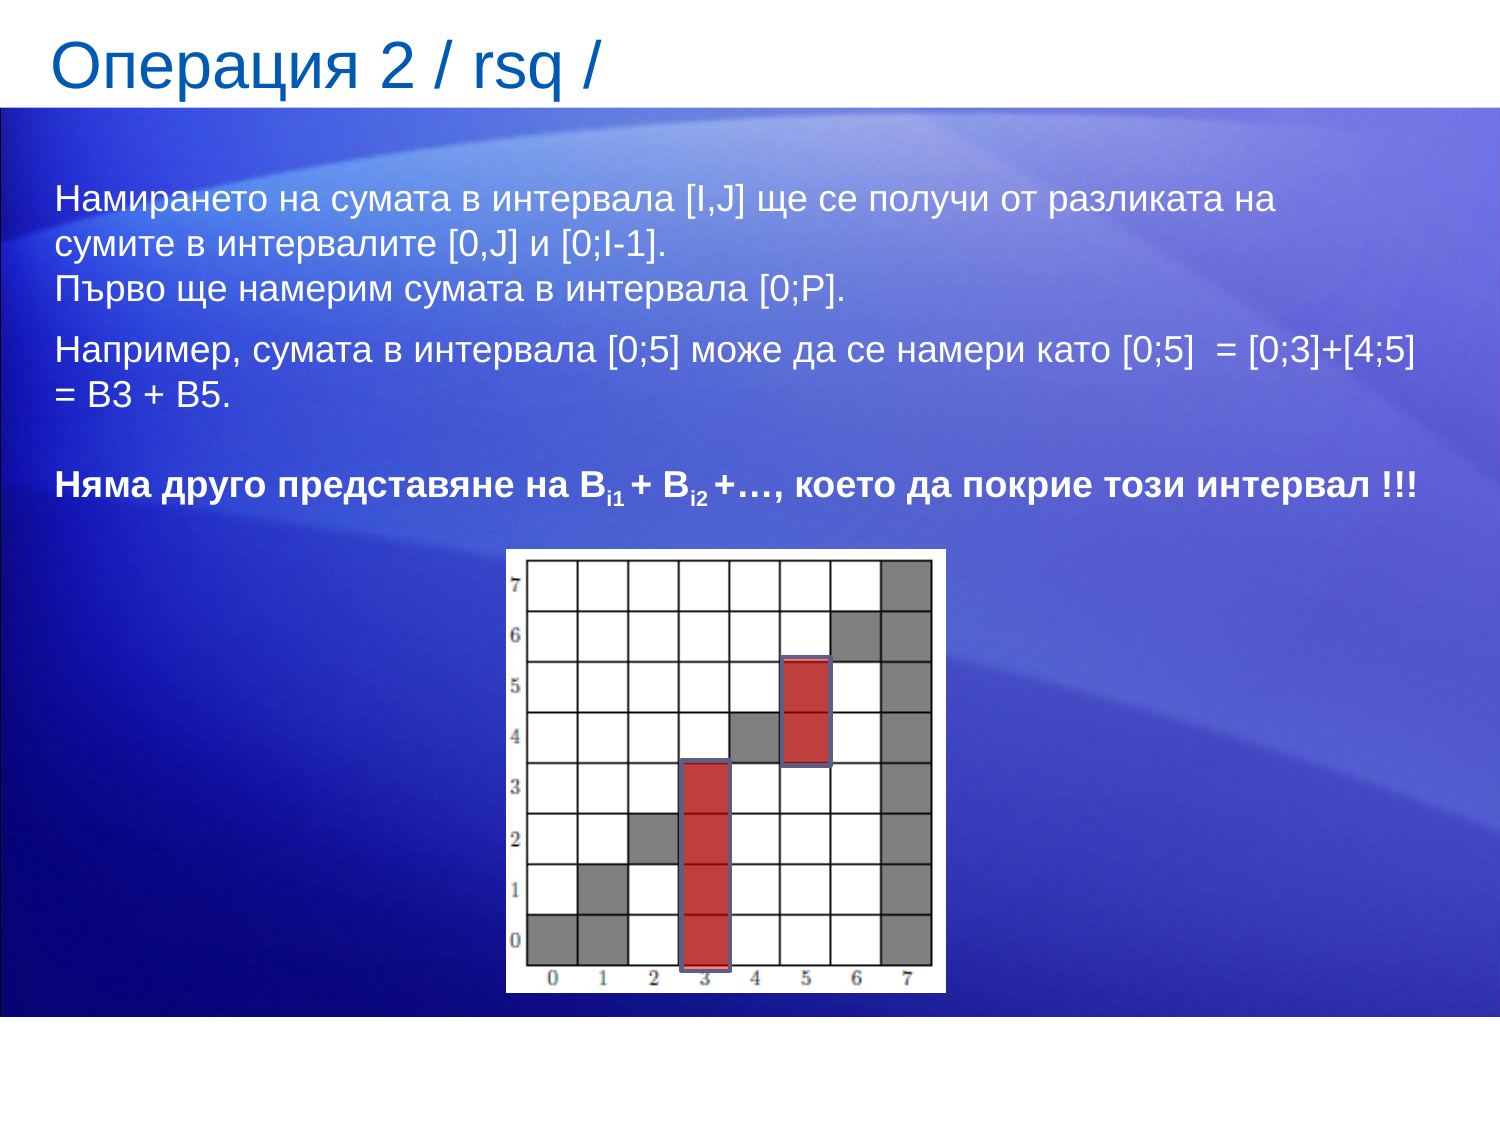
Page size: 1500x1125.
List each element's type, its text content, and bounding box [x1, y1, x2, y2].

title Операция 2 / rsq / [35, 11, 1386, 112]
text_box Например, сумата в интервала [0;5] може да се намери като [0;5] = [0;3]+[4;5] = B3 + B5. Няма друго представяне на Bi1 + Bi2 +…, което да покрие този интервал !!! [39, 317, 1456, 564]
text_box Намирането на сумата в интервала [I,J] ще се получи от разликата на сумите в интервалите [0,J] и [0;I-1]. Първо ще намерим сумата в интервала [0;P]. [39, 166, 1370, 317]
picture [0, 108, 1500, 1017]
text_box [505, 549, 946, 993]
